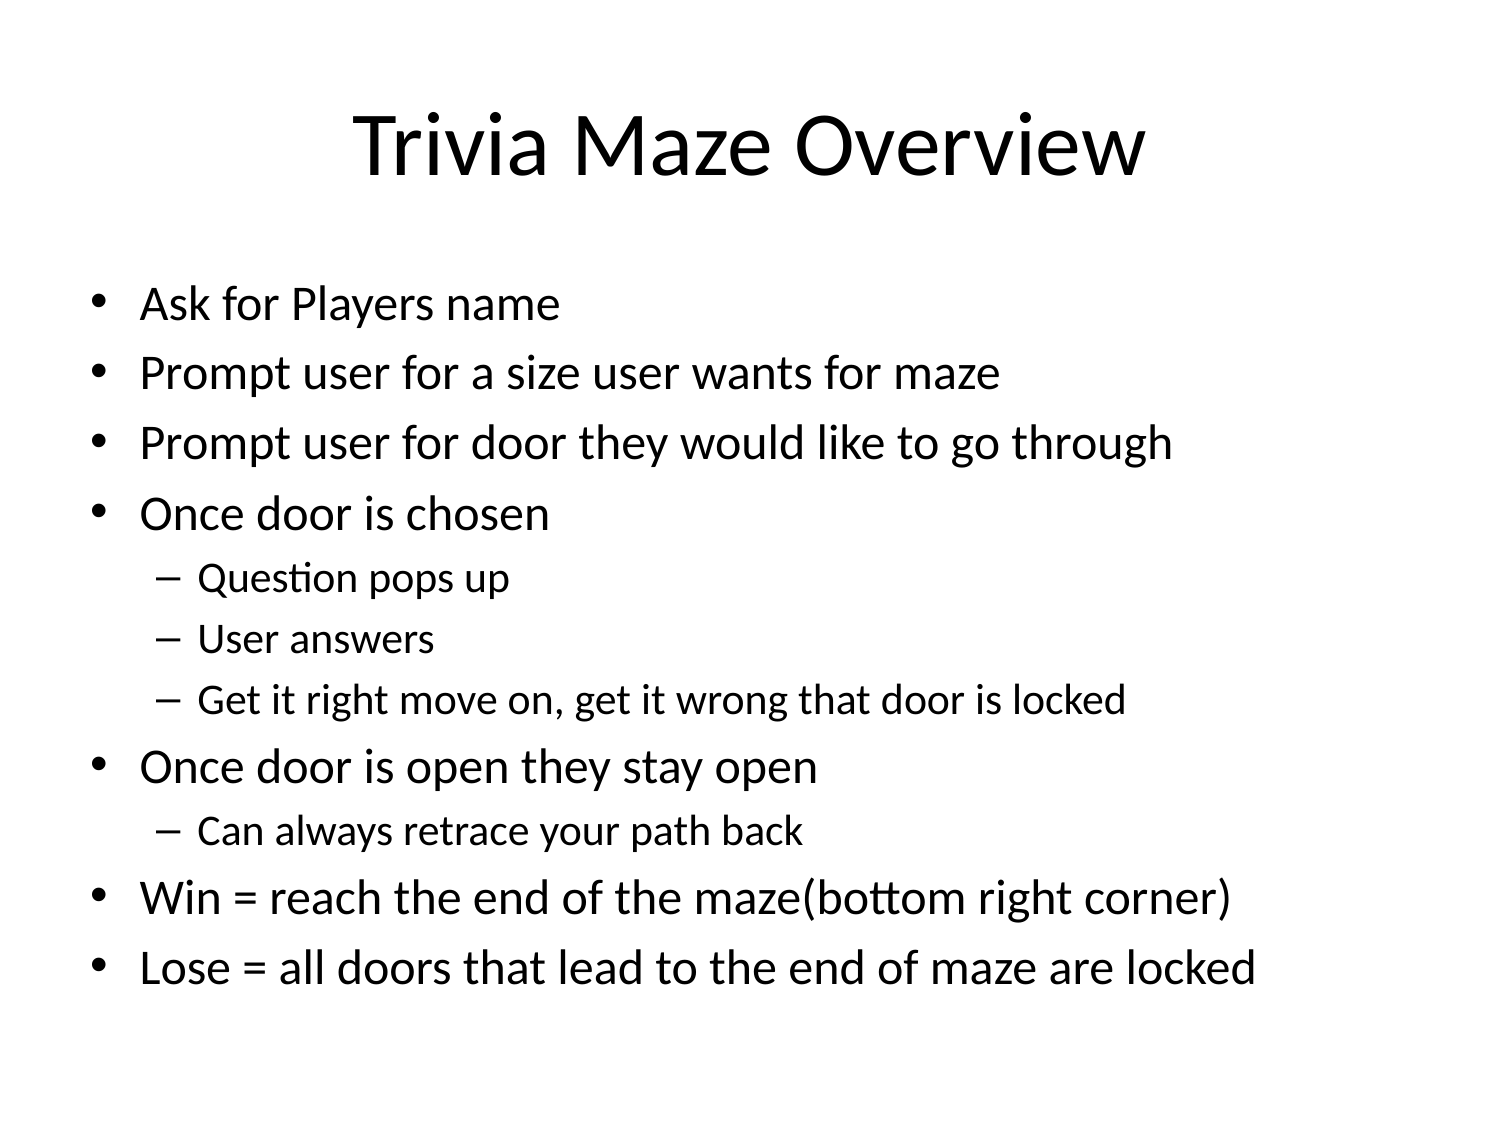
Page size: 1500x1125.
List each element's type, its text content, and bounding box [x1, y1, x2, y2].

title Trivia Maze Overview [75, 45, 1425, 233]
list Ask for Players name Prompt user for a size user wants for maze Prompt user for door they would like to go through Once door is chosen Question pops up User answers Get it right move on, get it wrong that door is locked Once door is open they stay open Can always retrace your path back Win = reach the end of the maze(bottom right corner) Lose = all doors that lead to the end of maze are locked [75, 262, 1425, 1005]
